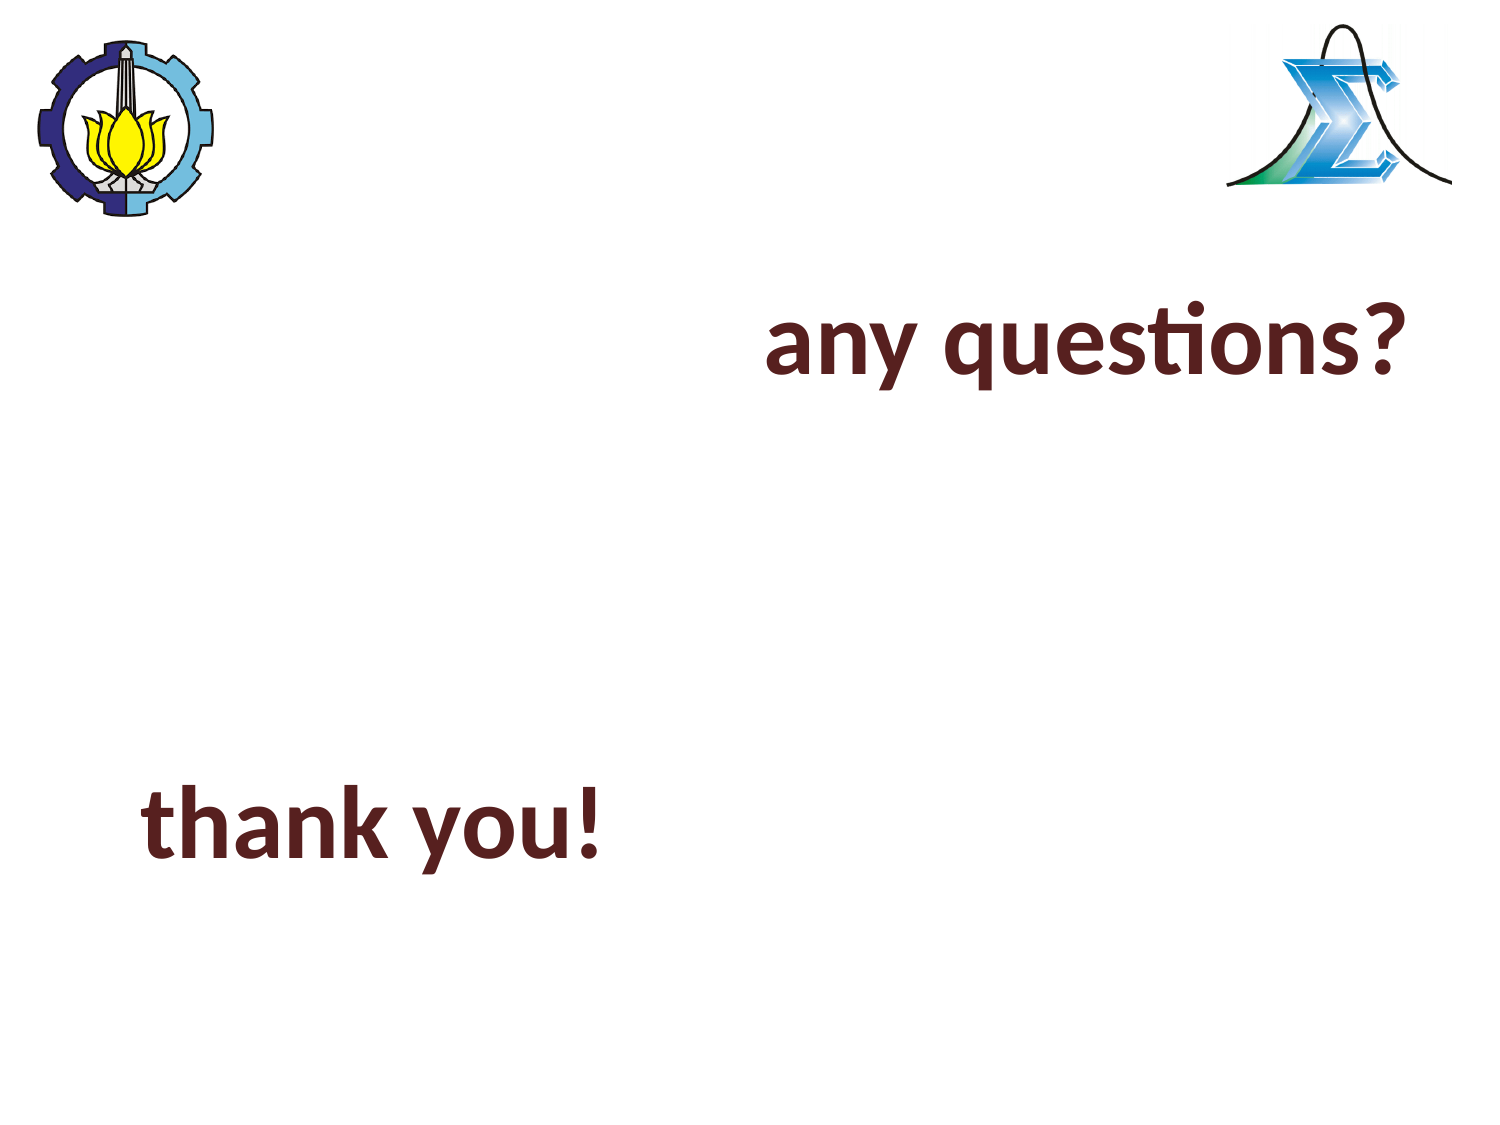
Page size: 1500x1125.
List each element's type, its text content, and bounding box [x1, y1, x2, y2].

picture [1225, 24, 1452, 188]
picture [37, 40, 214, 217]
text_box any questions? [149, 212, 1425, 454]
text_box thank you! [124, 696, 1400, 938]
